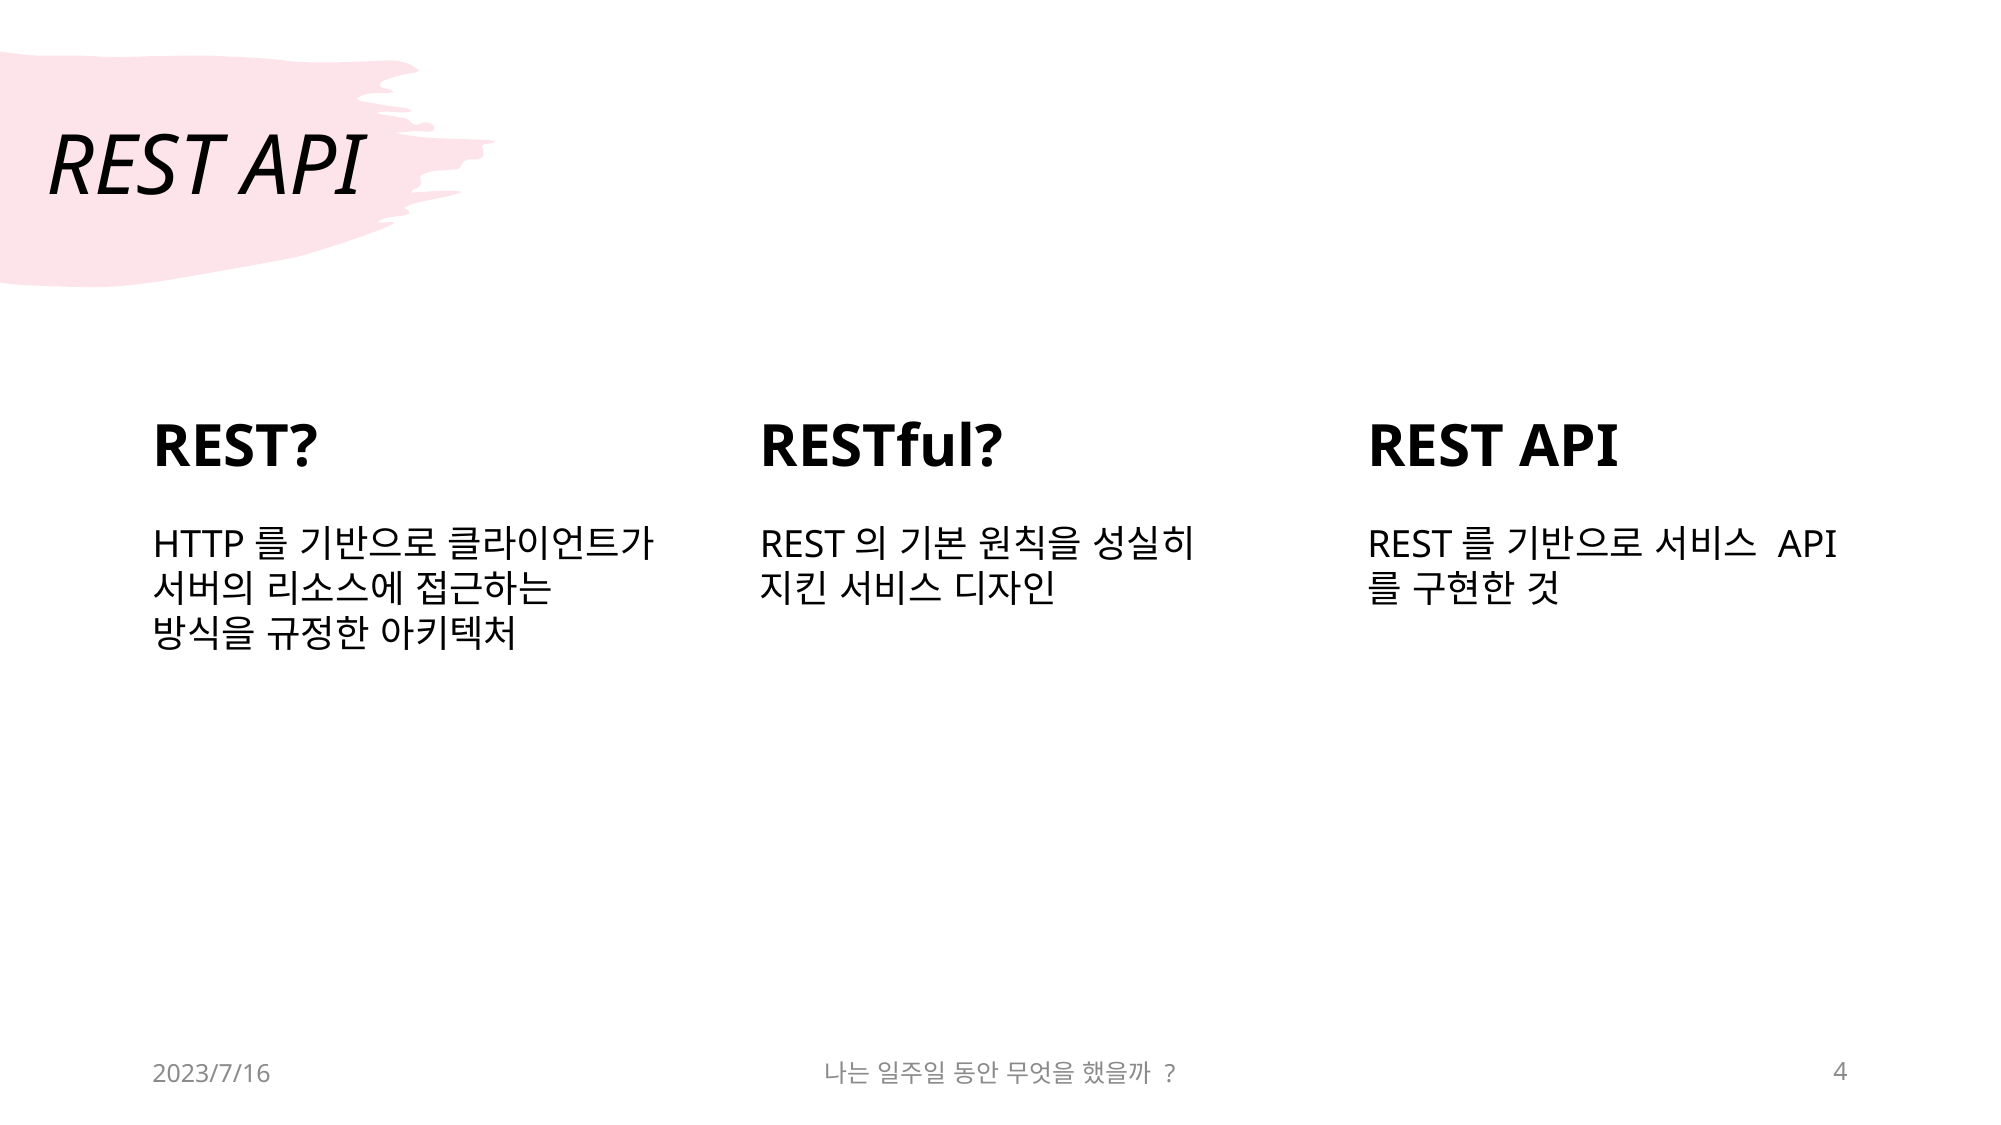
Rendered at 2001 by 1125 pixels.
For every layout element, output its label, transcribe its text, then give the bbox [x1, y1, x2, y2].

list REST API [1352, 329, 1863, 486]
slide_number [137, 1042, 588, 1103]
title REST API [31, 58, 1757, 277]
list REST의 기본 원칙을 성실히 지킨 서비스 디자인 [744, 513, 1255, 1016]
list RESTful? [744, 329, 1255, 486]
list HTTP를 기반으로 클라이언트가 서버의 리소스에 접근하는 방식을 규정한 아키텍처 [137, 513, 681, 1016]
slide_number 4 [1412, 1042, 1863, 1103]
list REST를 기반으로 서비스 API를 구현한 것 [1352, 513, 1863, 1016]
footer 나는 일주일 동안 무엇을 했을까 ? [662, 1042, 1338, 1103]
list REST? [137, 329, 648, 486]
